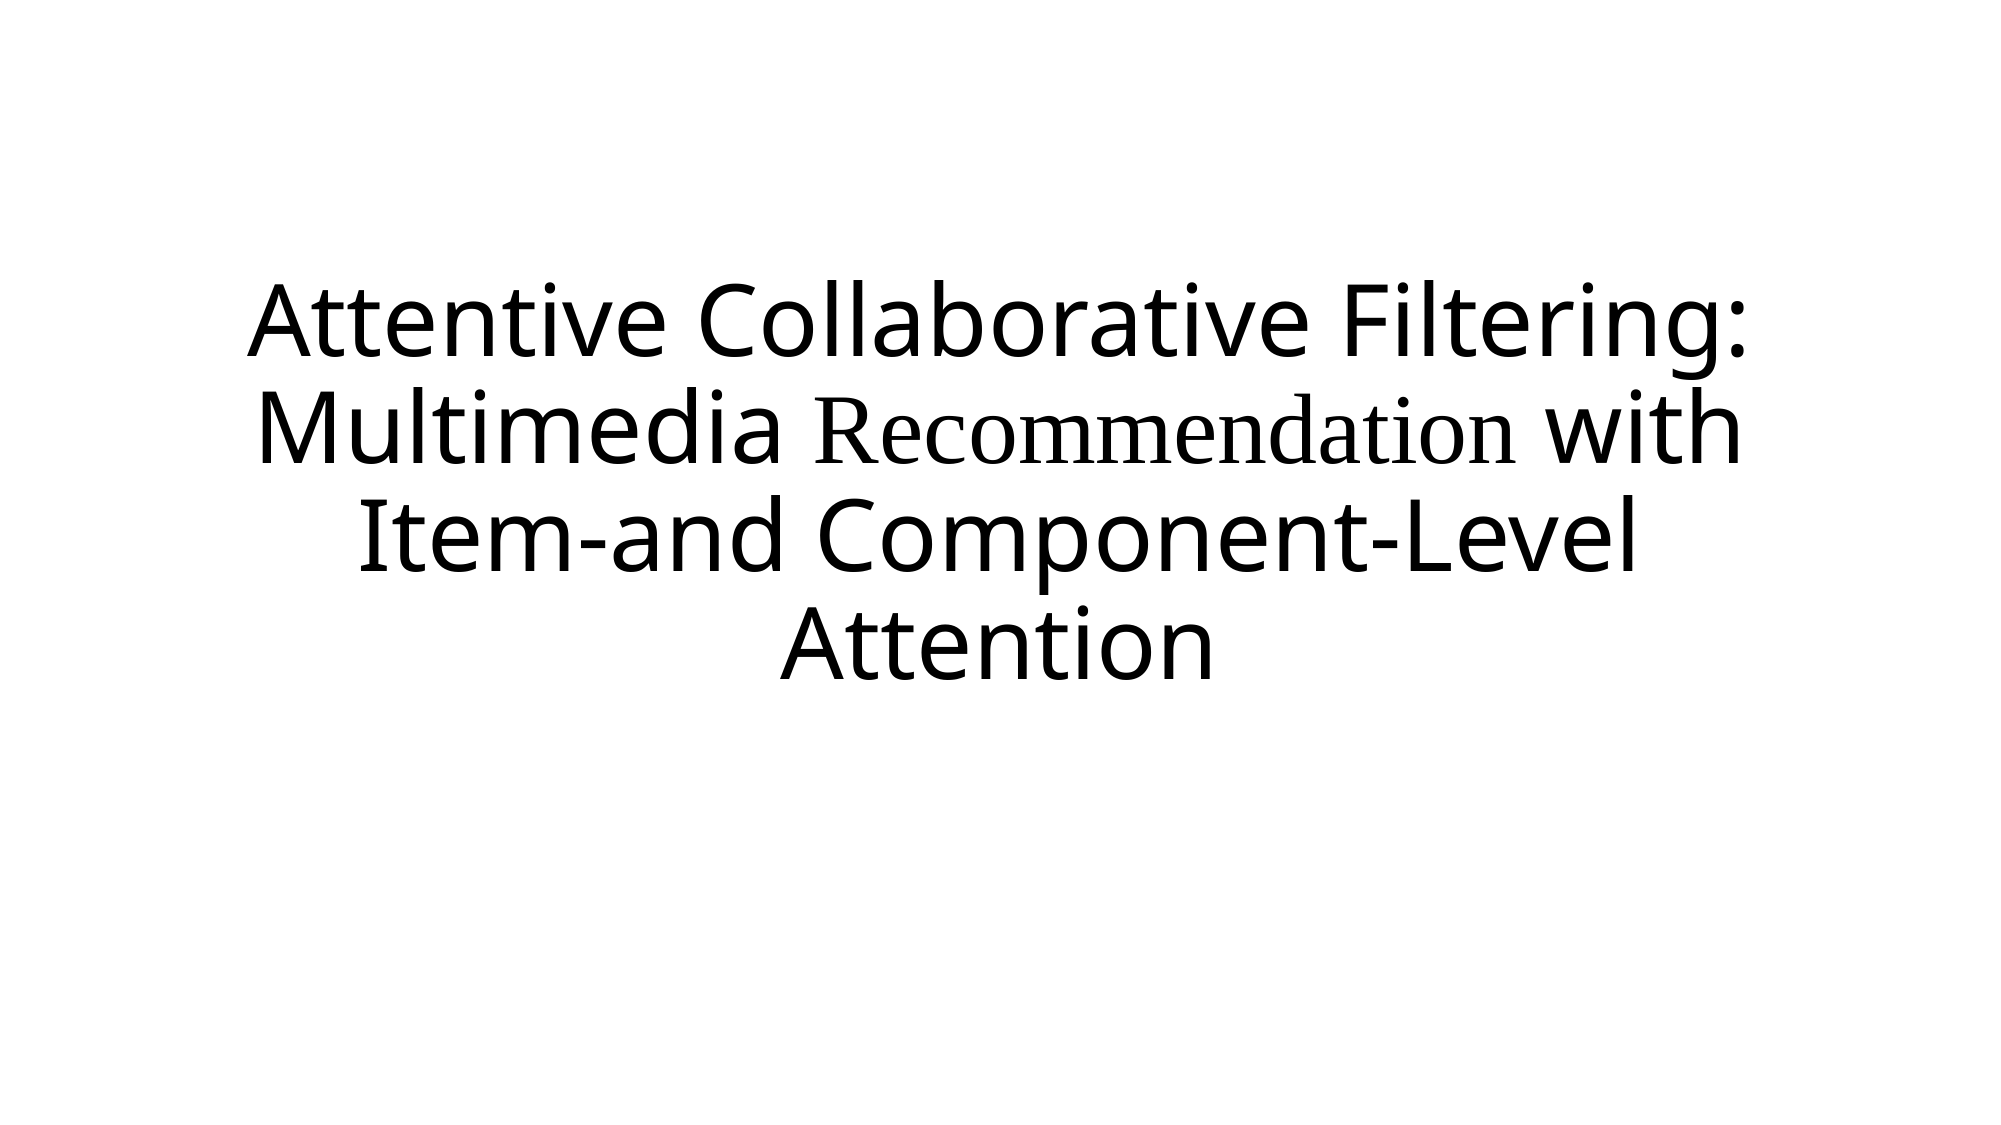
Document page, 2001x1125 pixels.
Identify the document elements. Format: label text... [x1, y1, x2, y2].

title Attentive Collaborative Filtering: Multimedia Recommendation with Item-and Component-Level Attention [113, 317, 1887, 709]
